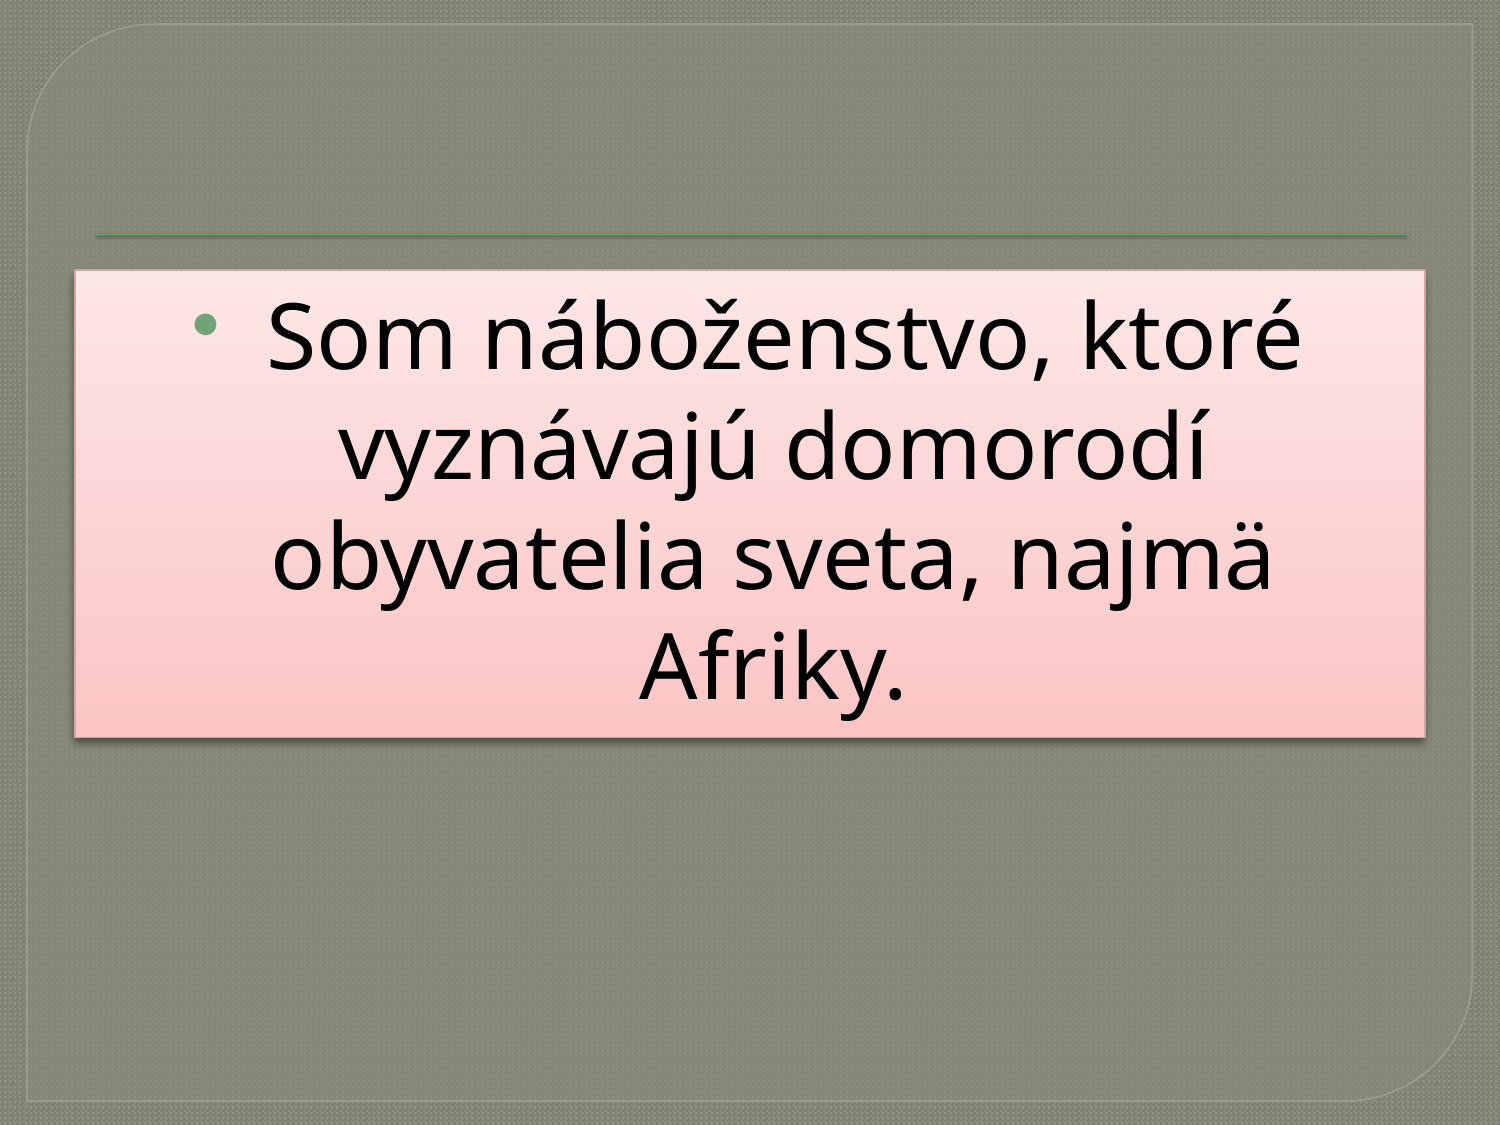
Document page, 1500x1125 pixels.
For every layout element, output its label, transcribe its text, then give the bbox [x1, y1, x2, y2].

text_box Som náboženstvo, ktoré vyznávajú domorodí obyvatelia sveta, najmä Afriky. [74, 269, 1426, 738]
